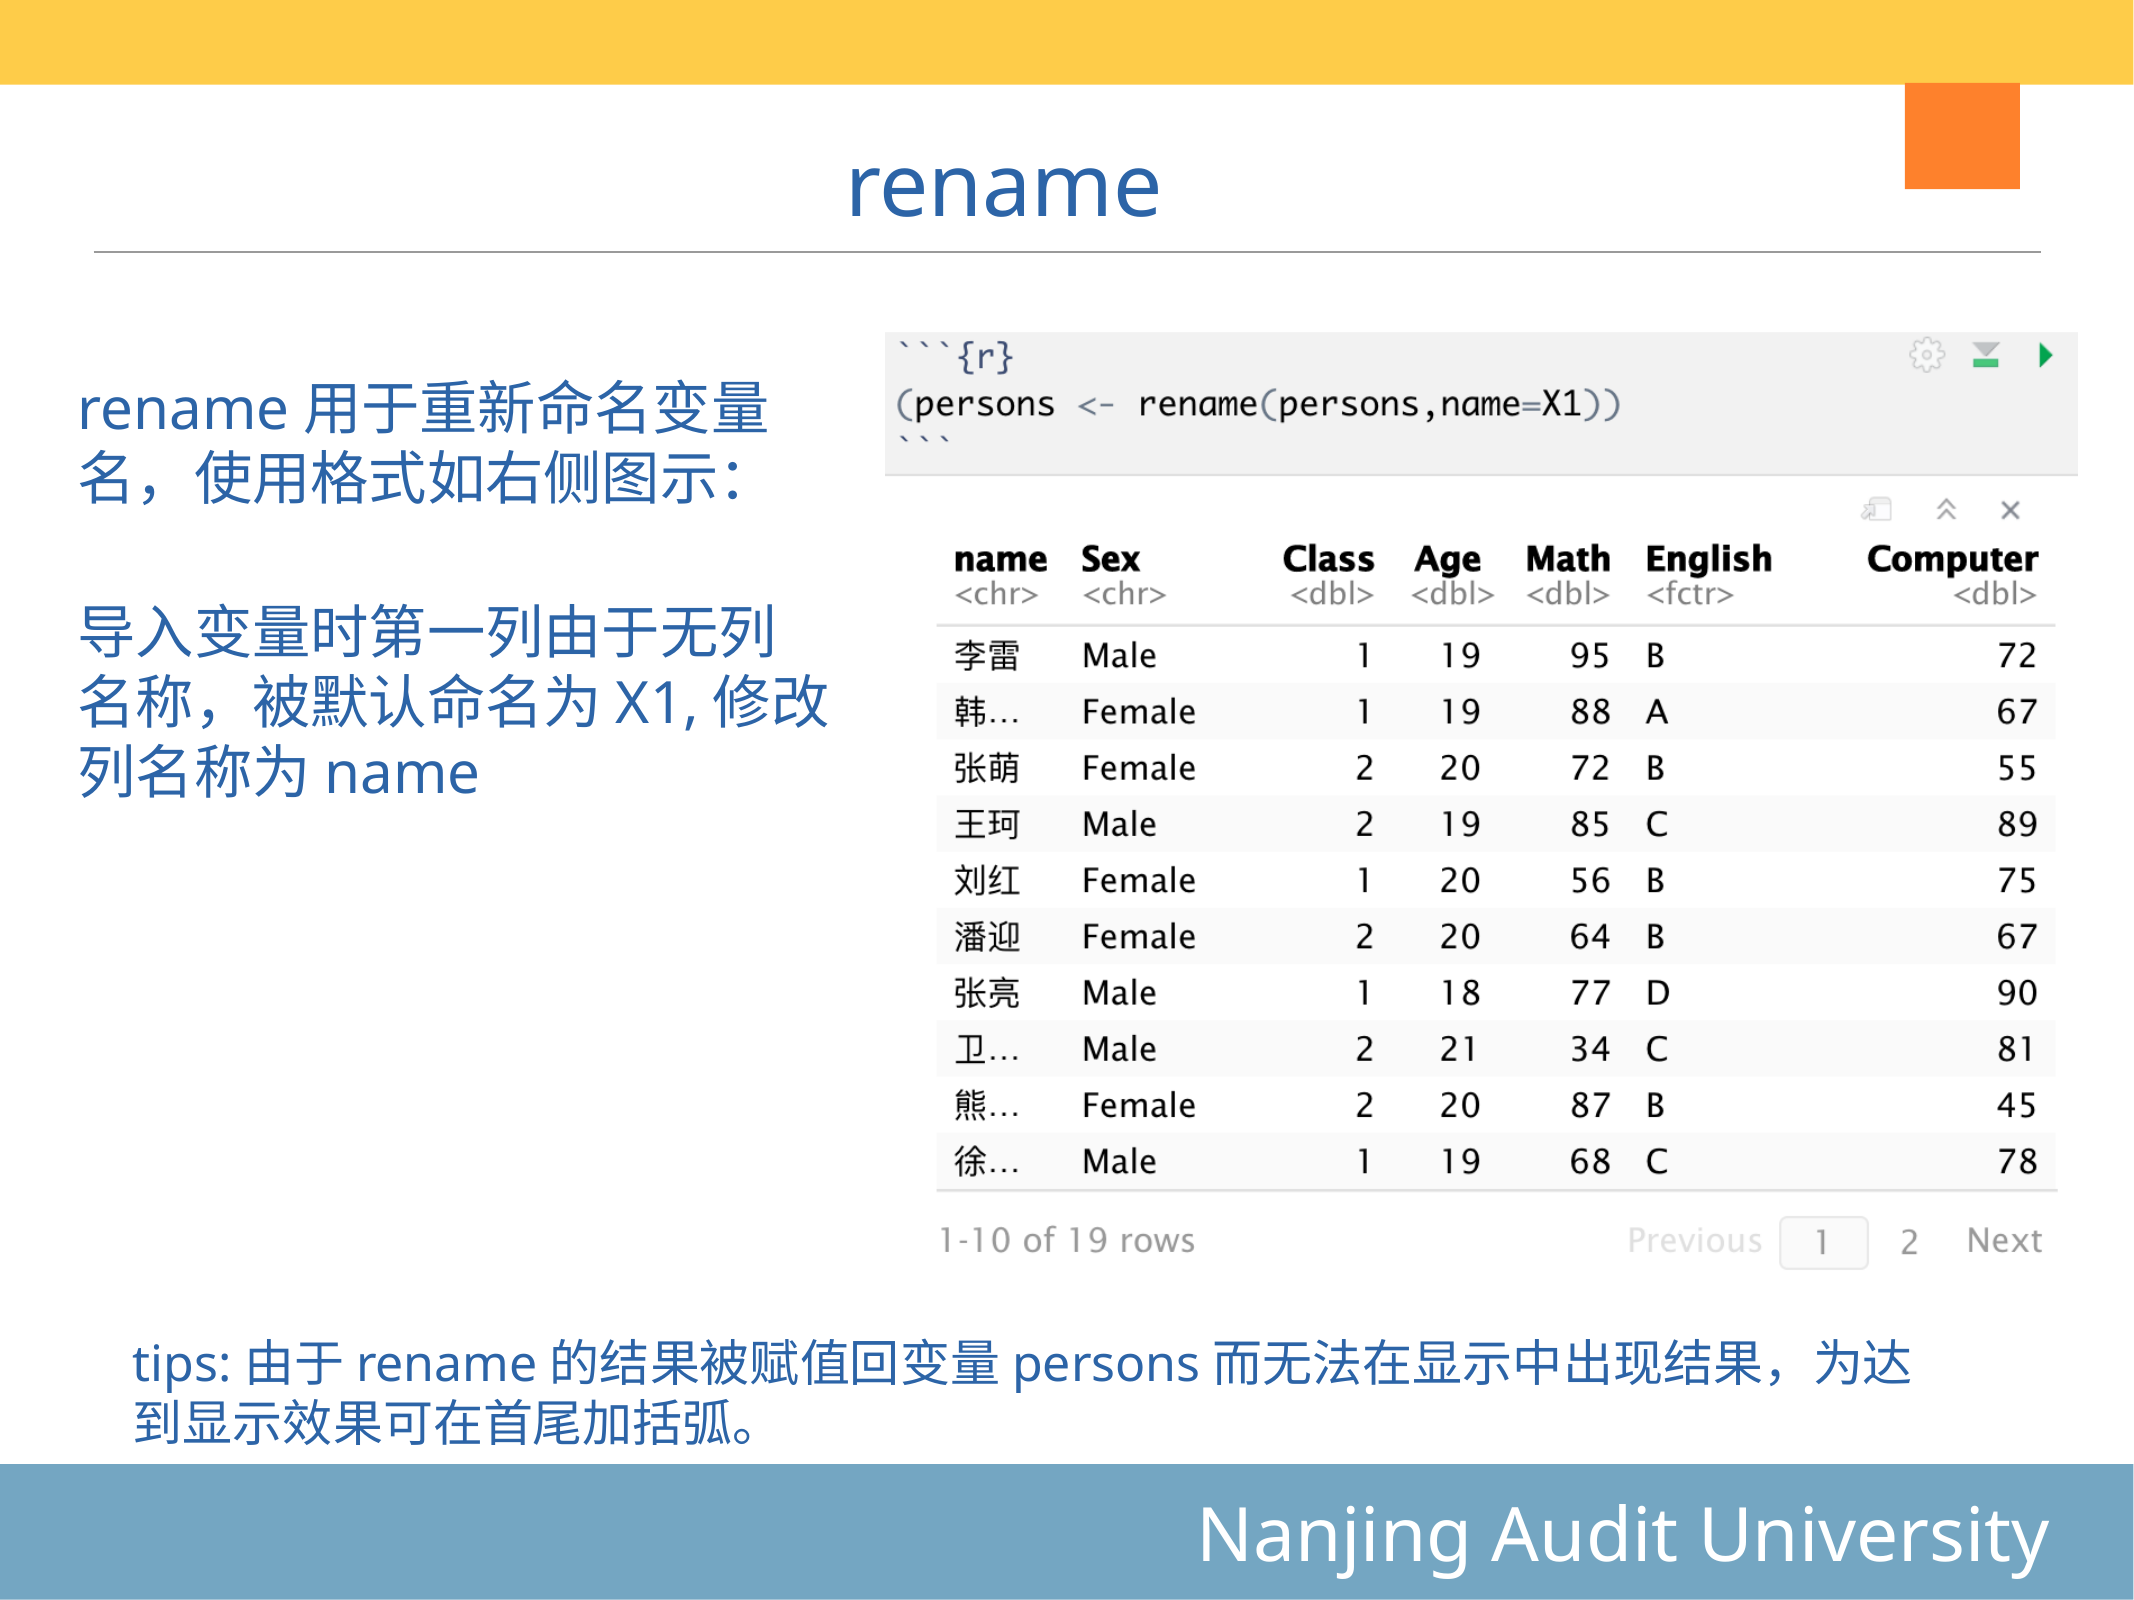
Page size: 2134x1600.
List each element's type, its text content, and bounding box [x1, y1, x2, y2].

text_box 导入变量时第一列由于无列名称，被默认命名为X1,修改列名称为name [69, 586, 843, 814]
picture [885, 321, 2078, 1279]
text_box tips:由于rename的结果被赋值回变量persons而无法在显示中出现结果，为达到显示效果可在首尾加括弧。 [124, 1322, 1939, 1460]
text_box rename用于重新命名变量名，使用格式如右侧图示： [69, 363, 885, 520]
title rename [124, 92, 1884, 244]
